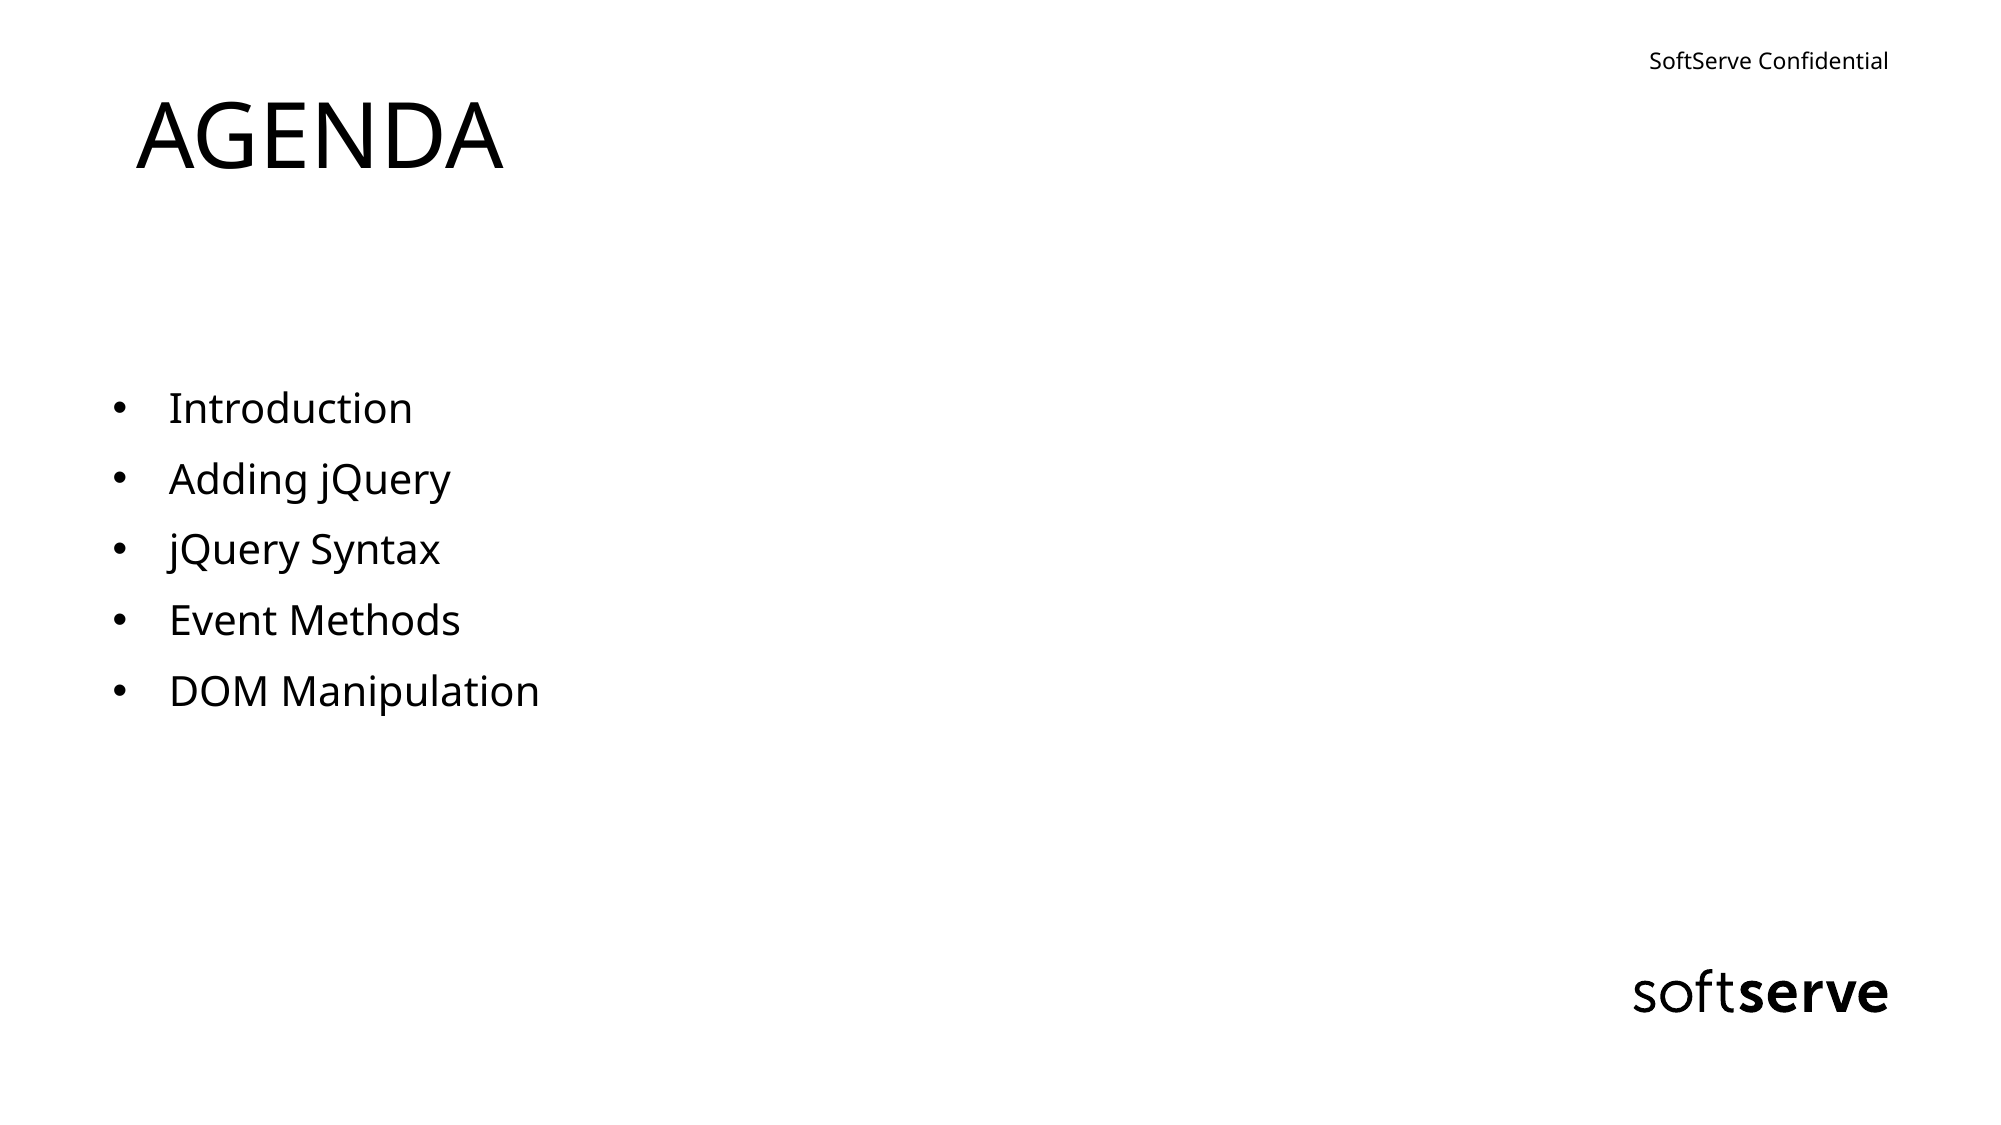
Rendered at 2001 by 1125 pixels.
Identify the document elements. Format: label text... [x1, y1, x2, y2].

list Introduction Adding jQuery jQuery Syntax Event Methods DOM Manipulation [112, 374, 1888, 900]
title AGENDA [112, 82, 1888, 296]
